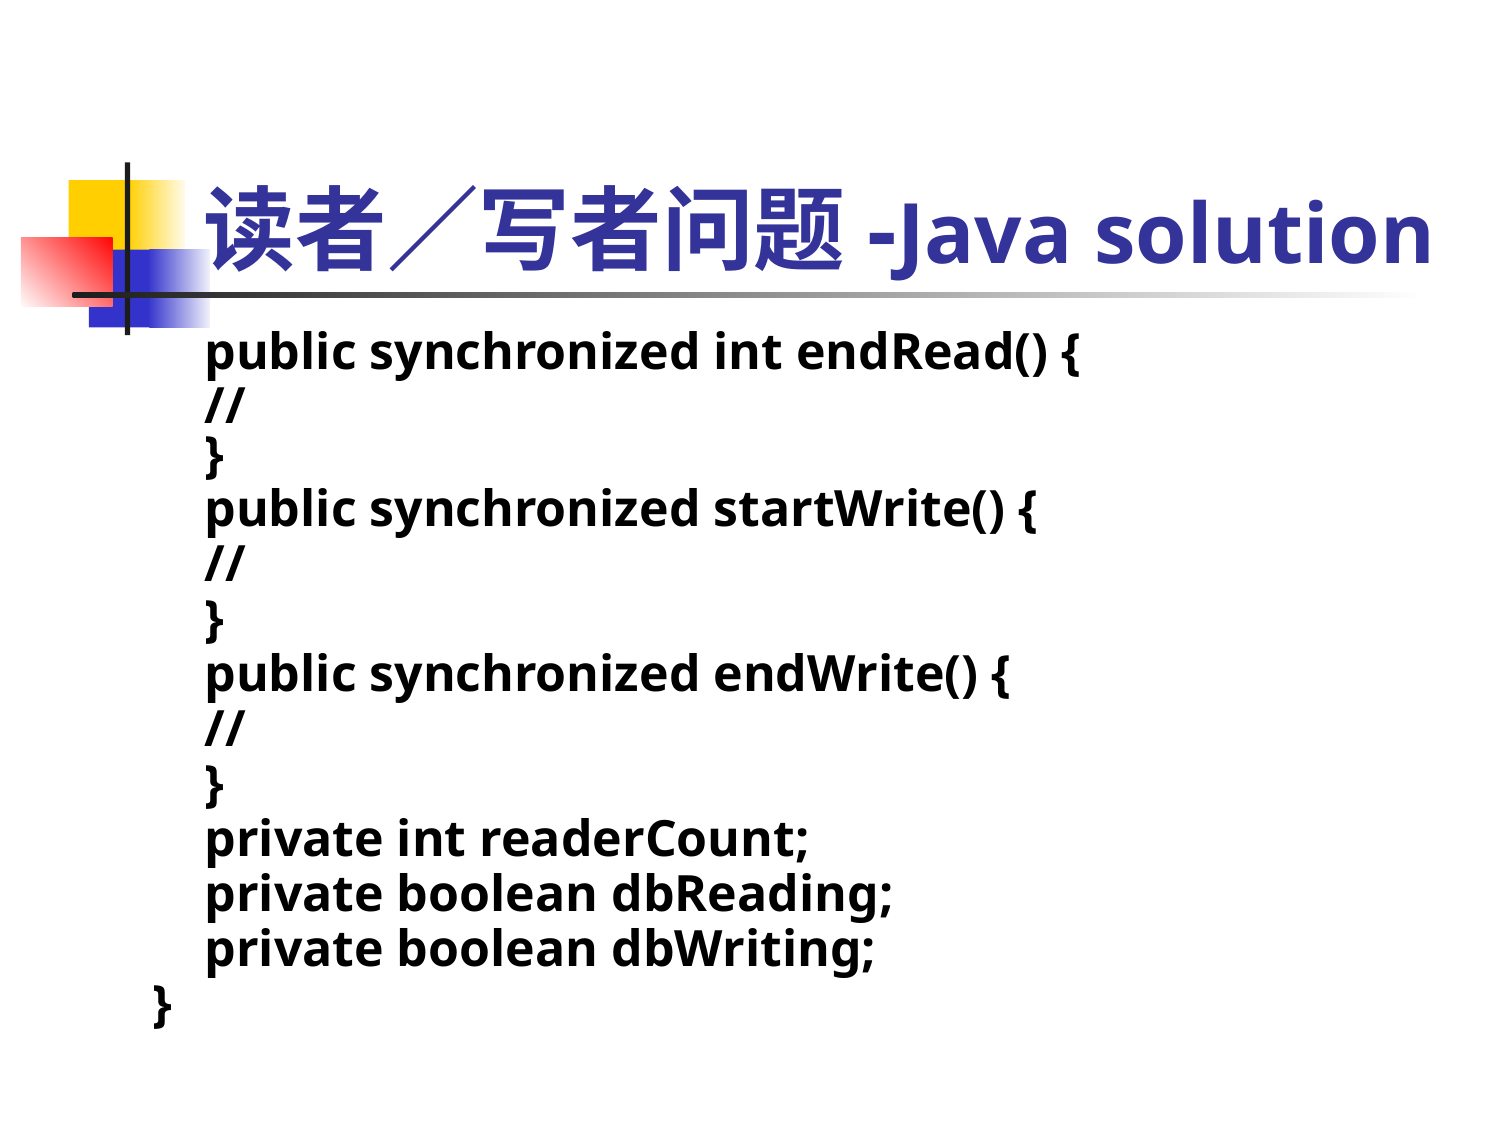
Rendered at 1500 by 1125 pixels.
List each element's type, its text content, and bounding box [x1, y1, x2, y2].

title 读者／写者问题-Java solution [188, 101, 1468, 289]
text_box public synchronized int endRead() { // } public synchronized startWrite() { // } public synchronized endWrite() { // } private int readerCount; private boolean dbReading; private boolean dbWriting; } [137, 312, 1388, 1035]
